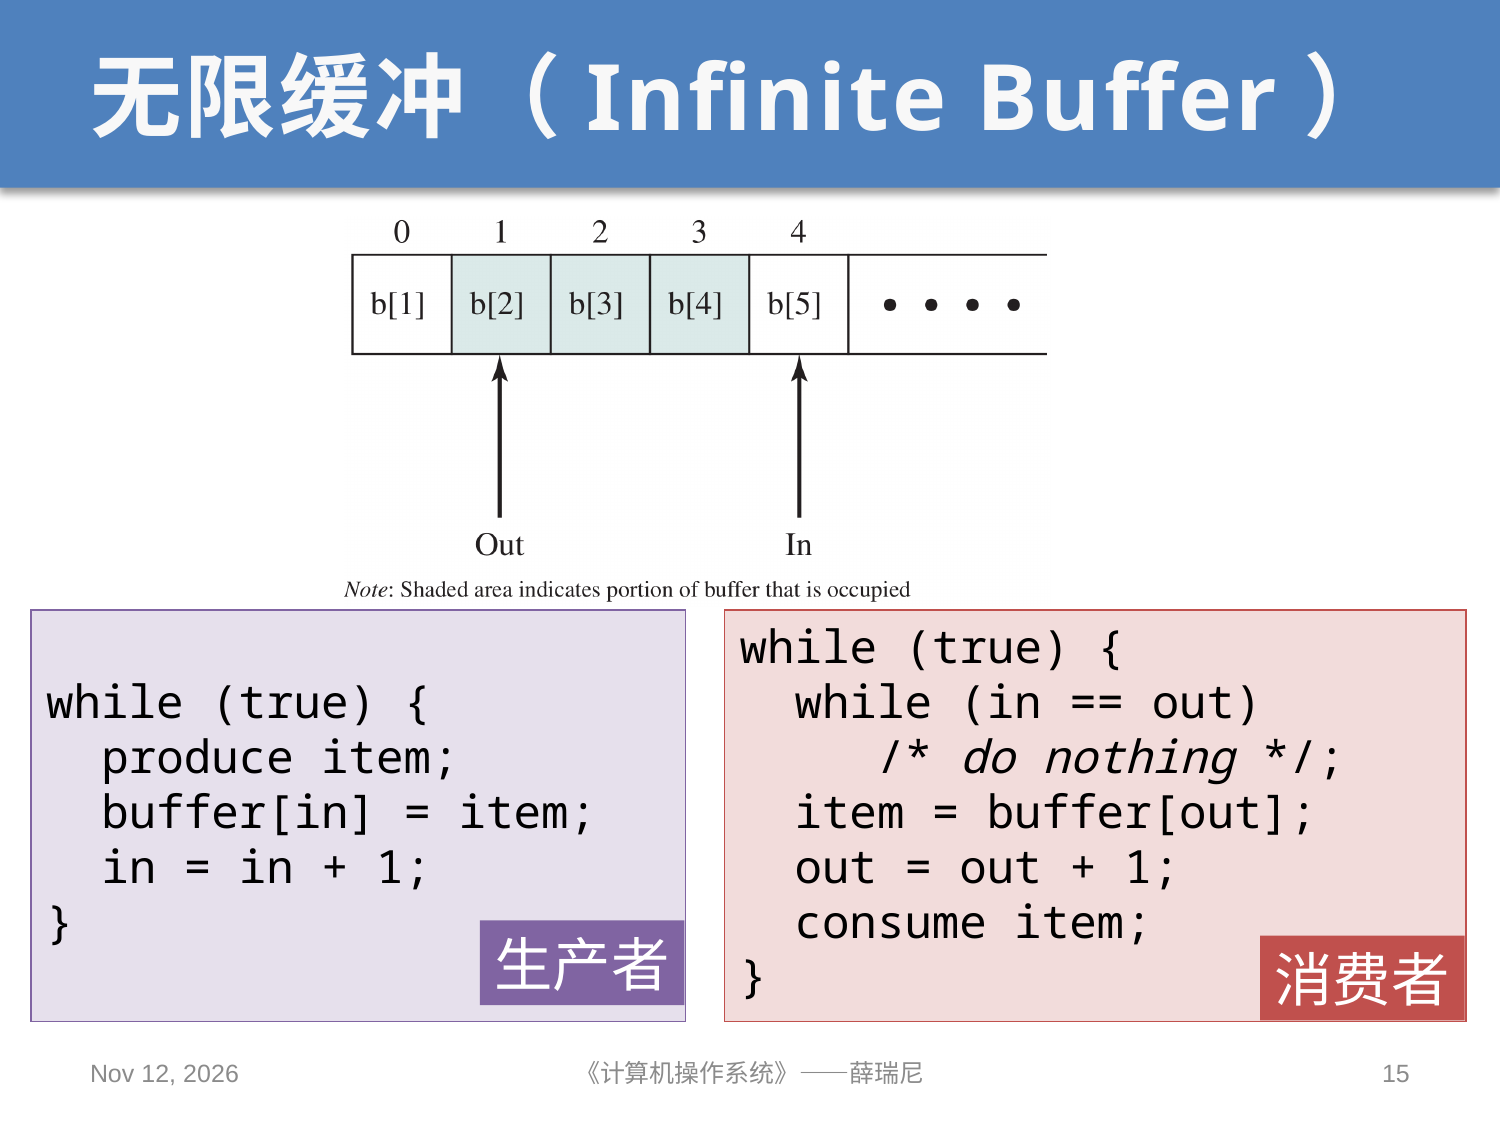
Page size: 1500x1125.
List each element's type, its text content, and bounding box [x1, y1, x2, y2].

slide_number 15 [1075, 1042, 1425, 1103]
picture [344, 216, 1051, 607]
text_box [30, 609, 686, 1022]
title 无限缓冲（Infinite Buffer） [75, 0, 1425, 188]
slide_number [75, 1042, 425, 1103]
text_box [724, 609, 1467, 1022]
footer 《计算机操作系统》——薛瑞尼 [425, 1042, 1075, 1103]
